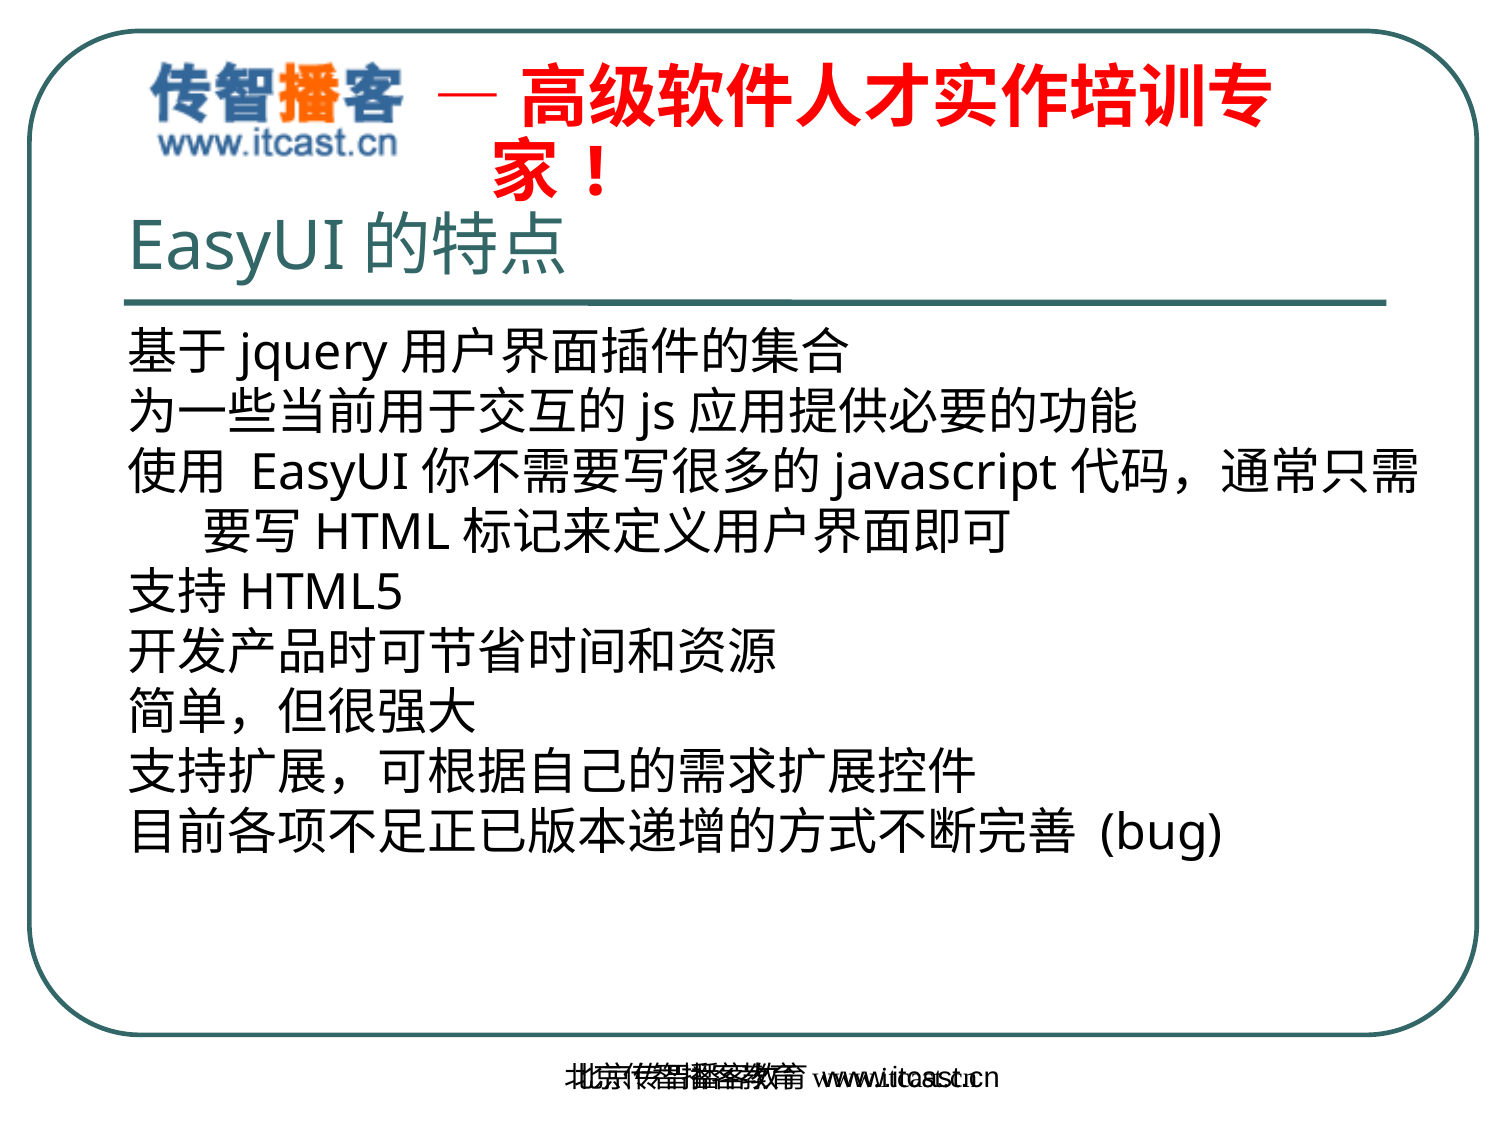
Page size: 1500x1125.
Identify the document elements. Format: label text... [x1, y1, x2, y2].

title EasyUI的特点 [112, 54, 1375, 291]
text_box 基于jquery用户界面插件的集合 为一些当前用于交互的js应用提供必要的功能 使用 EasyUI你不需要写很多的javascript代码，通常只需要写HTML标记来定义用户界面即可 支持HTML5 开发产品时可节省时间和资源 简单，但很强大 支持扩展，可根据自己的需求扩展控件 目前各项不足正已版本递增的方式不断完善 (bug) [112, 312, 1450, 868]
text_box 北京传智播客教育 www.itcast.cn [549, 1050, 1025, 1125]
